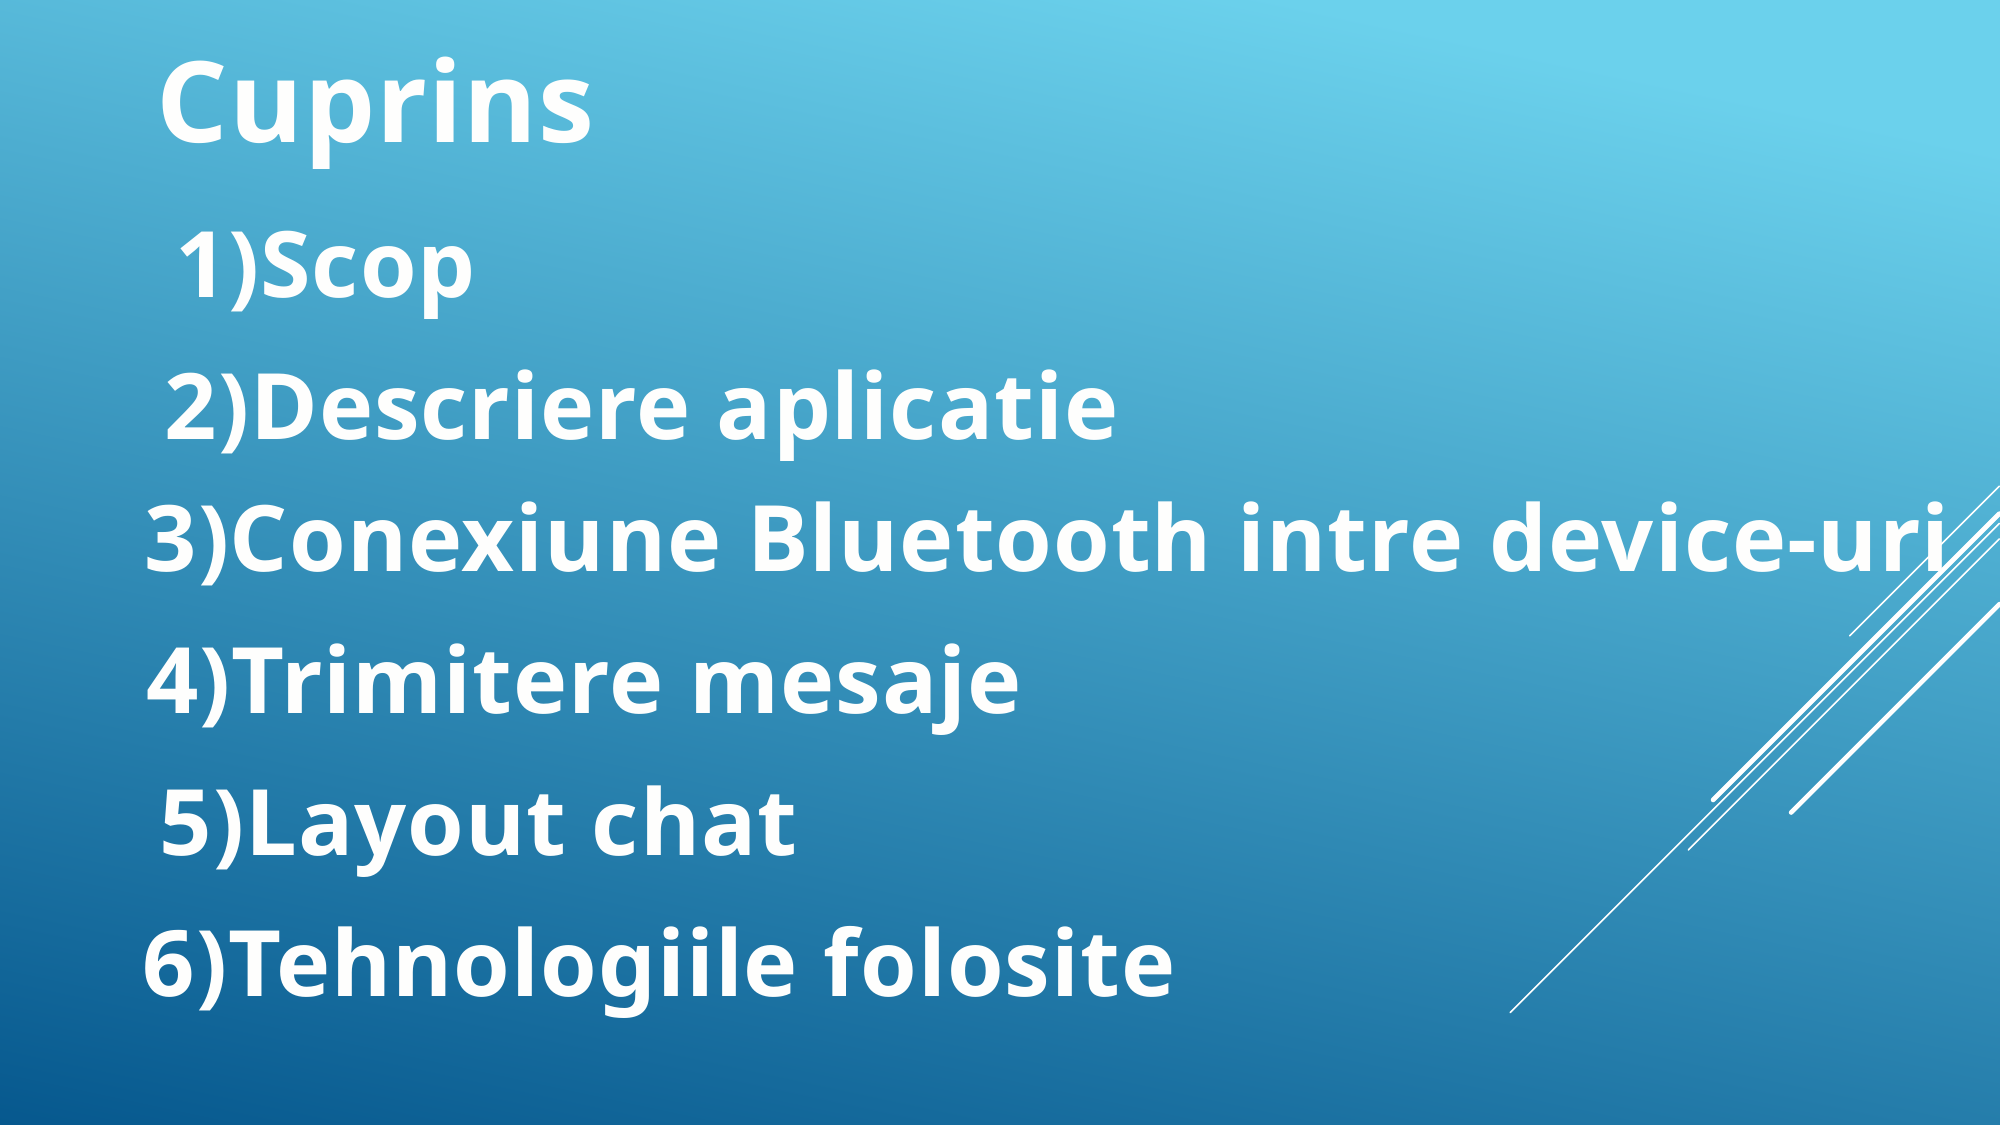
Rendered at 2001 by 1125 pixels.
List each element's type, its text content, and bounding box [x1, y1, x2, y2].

text_box 1)Scop [160, 198, 492, 323]
text_box 4)Trimitere mesaje [131, 614, 1039, 740]
text_box 5)Layout chat [145, 755, 815, 881]
text_box 6)Tehnologiile folosite [127, 897, 1193, 1023]
text_box 3)Conexiune Bluetooth intre device-uri [129, 472, 1969, 598]
text_box Cuprins [141, 22, 611, 173]
text_box 2)Descriere aplicatie [149, 340, 1136, 466]
